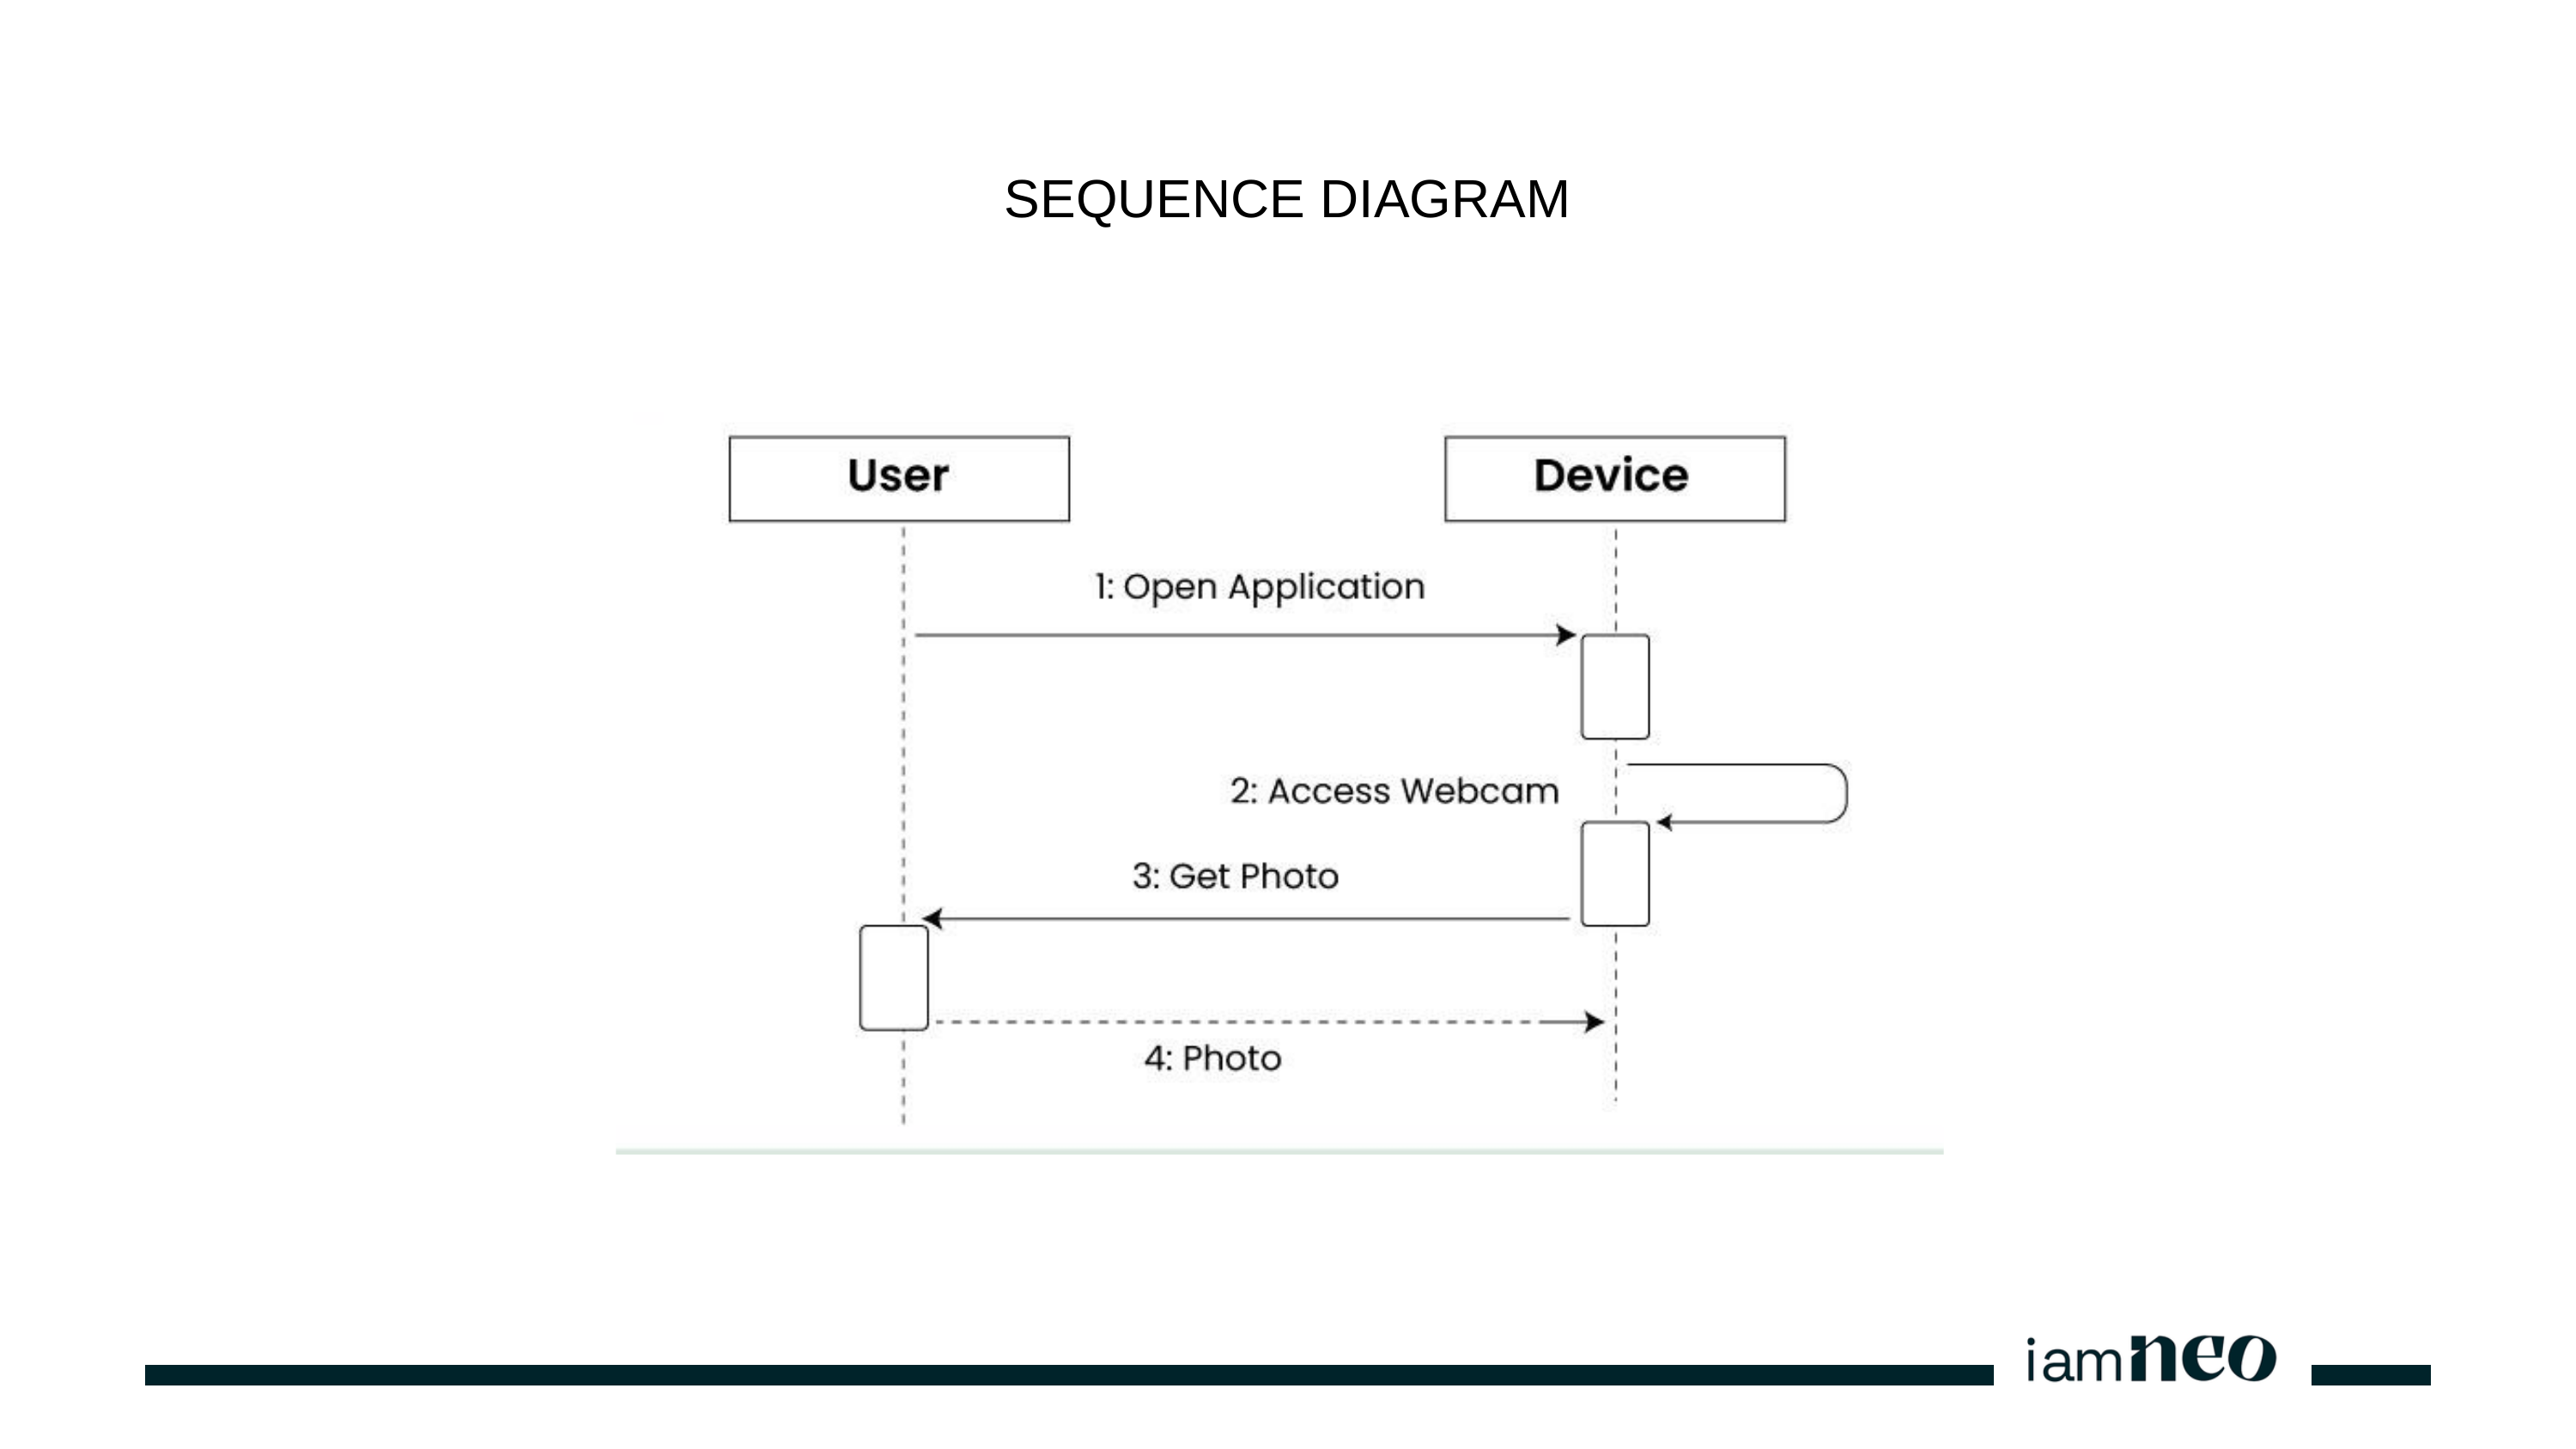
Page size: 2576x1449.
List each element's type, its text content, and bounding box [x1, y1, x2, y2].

text_box SEQUENCE DIAGRAM [327, 121, 2249, 229]
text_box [2312, 1364, 2432, 1385]
text_box [616, 412, 1944, 1155]
text_box [2027, 1333, 2279, 1385]
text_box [144, 1364, 1995, 1385]
